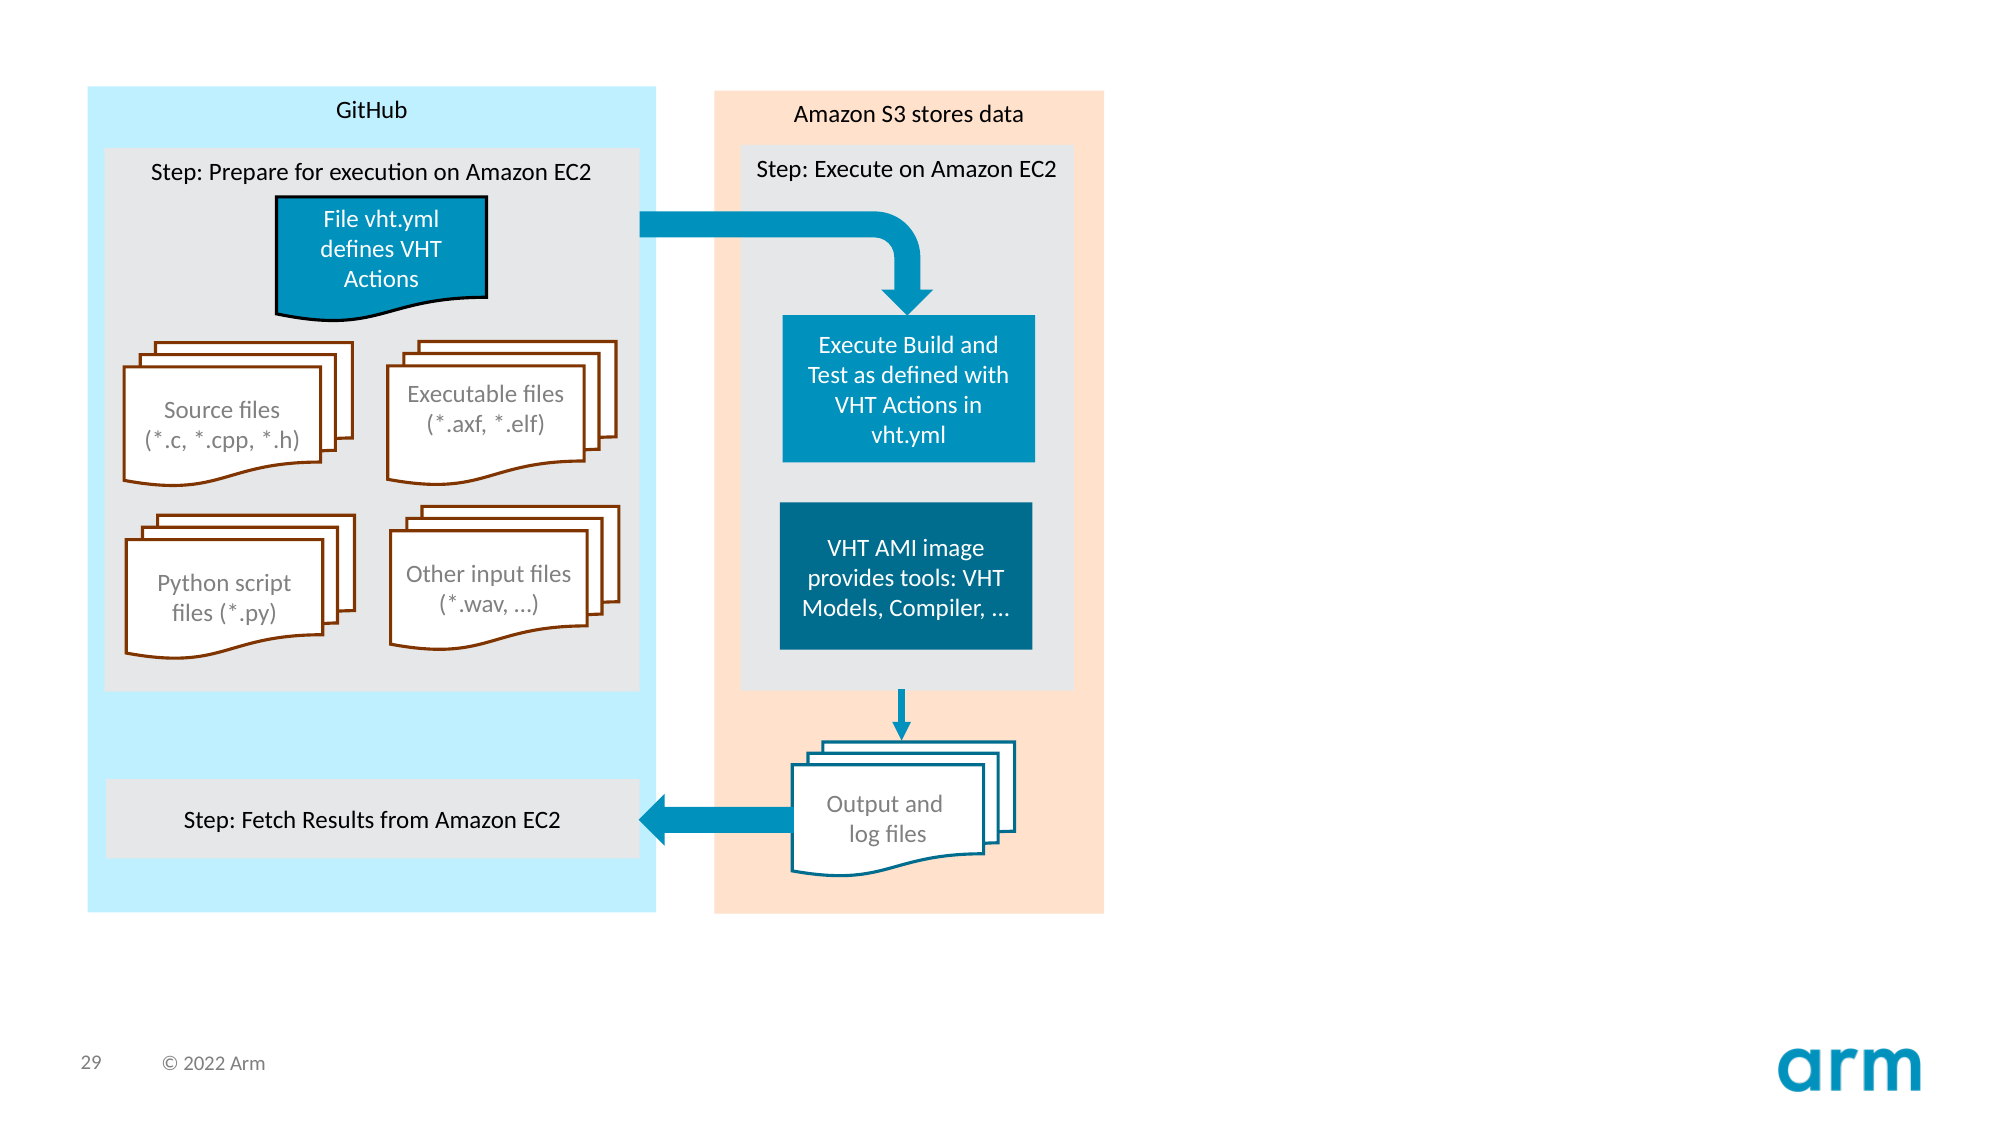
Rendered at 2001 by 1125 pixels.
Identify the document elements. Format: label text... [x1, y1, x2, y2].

text_box Amazon S3 stores data [713, 90, 1105, 915]
picture [1777, 1047, 1922, 1093]
text_box GitHub [86, 85, 657, 913]
text_box VHT AMI image provides tools: VHT Models, Compiler, ... [779, 501, 1033, 651]
text_box [638, 210, 936, 318]
text_box File vht.yml defines VHT Actions [275, 195, 488, 322]
text_box Execute Build and Test as defined with VHT Actions in vht.yml [782, 314, 1036, 463]
text_box [637, 791, 795, 849]
text_box Other input files (*.wav, …) [389, 505, 620, 651]
text_box Executable files (*.axf, *.elf) [386, 340, 617, 486]
text_box Step: Prepare for execution on Amazon EC2 [103, 147, 641, 693]
text_box Python script files (*.py) [125, 514, 356, 660]
text_box Step: Execute on Amazon EC2 [740, 144, 1075, 692]
text_box Step: Fetch Results from Amazon EC2 [105, 778, 641, 859]
text_box Source files (*.c, *.cpp, *.h) [123, 341, 354, 487]
text_box Output and log files [791, 740, 1016, 877]
